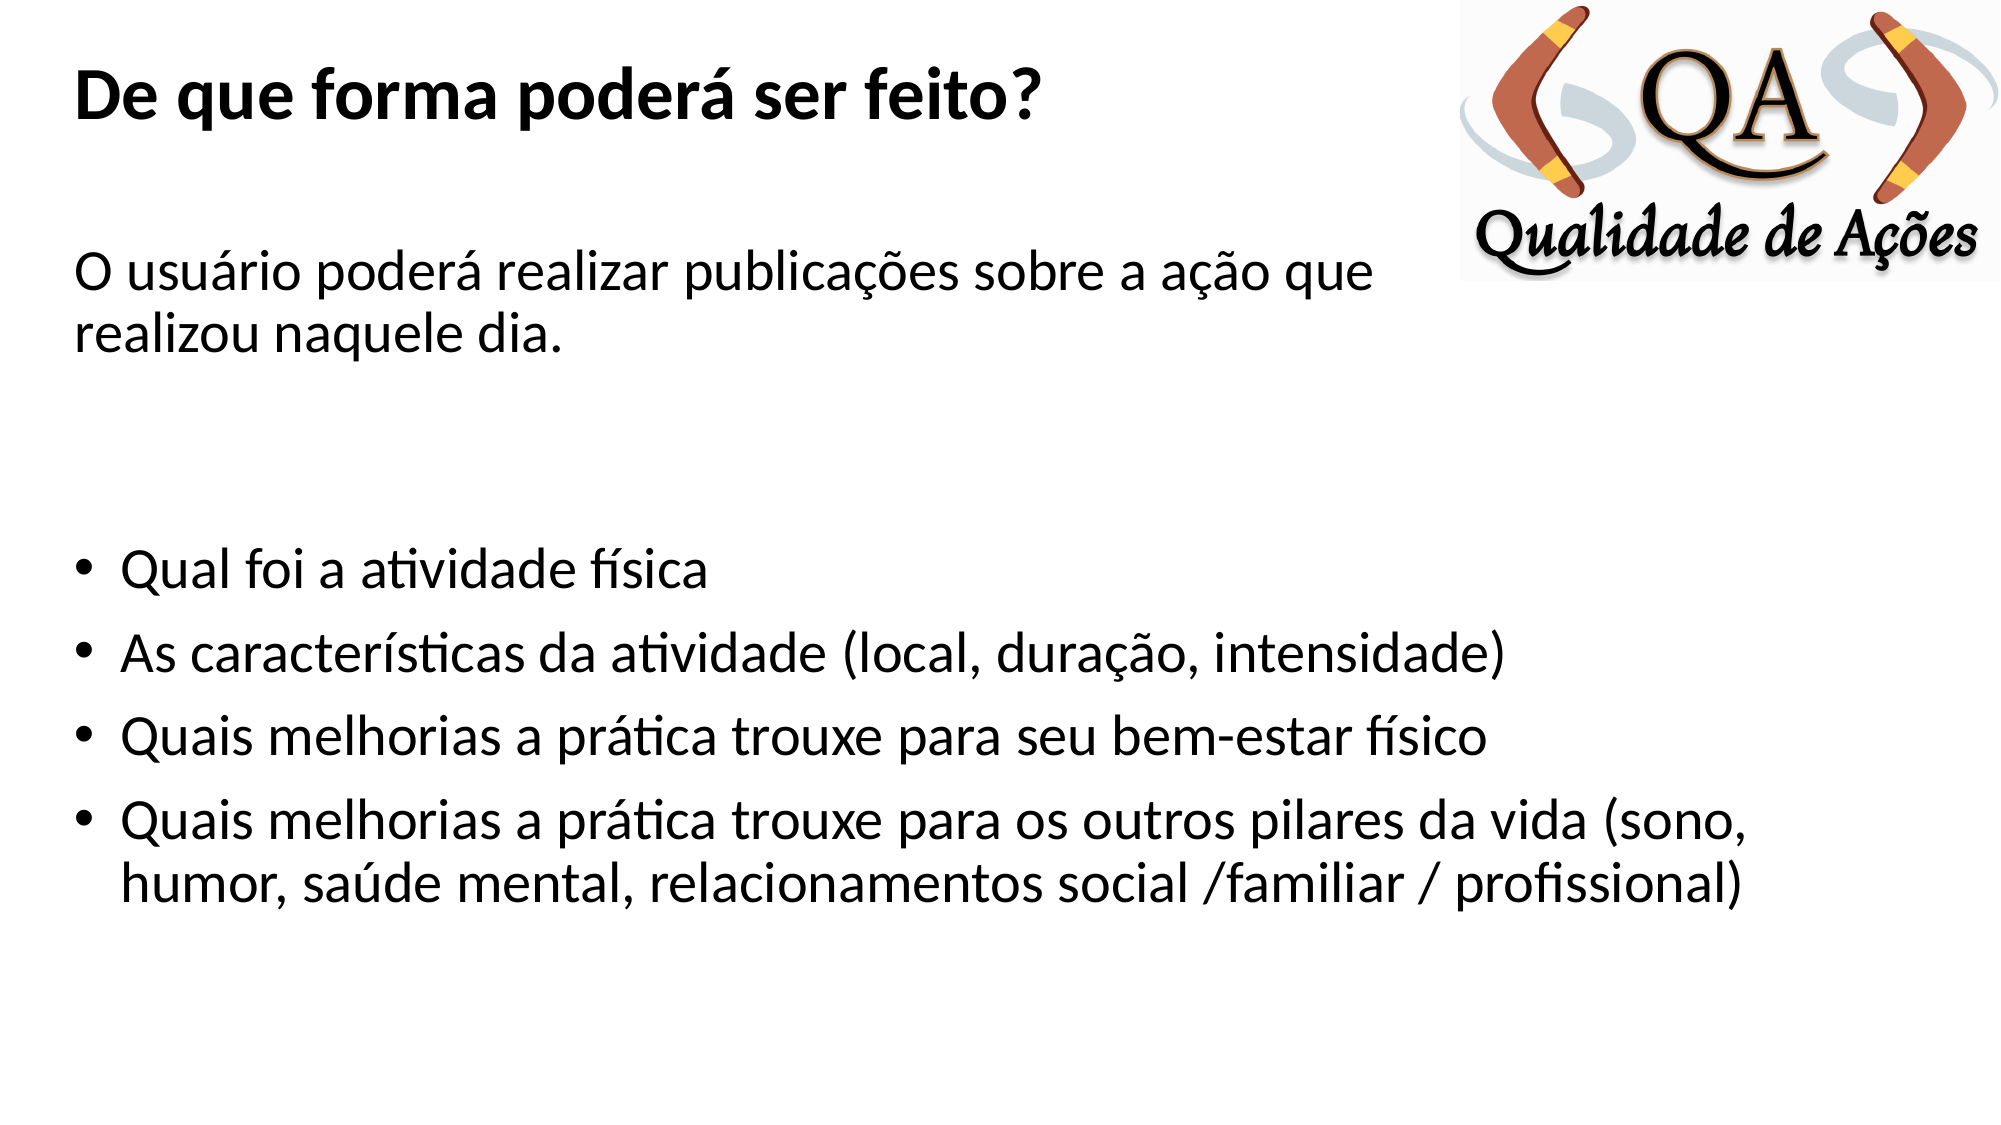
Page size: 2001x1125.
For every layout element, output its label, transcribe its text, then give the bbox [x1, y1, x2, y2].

text_box Qual foi a atividade física As características da atividade (local, duração, intensidade) Quais melhorias a prática trouxe para seu bem-estar físico Quais melhorias a prática trouxe para os outros pilares da vida (sono, humor, saúde mental, relacionamentos social /familiar / profissional) [58, 270, 1911, 1125]
picture [1460, 0, 2000, 281]
subtitle De que forma poderá ser feito? O usuário poderá realizar publicações sobre a ação que realizou naquele dia. [59, 46, 1416, 270]
